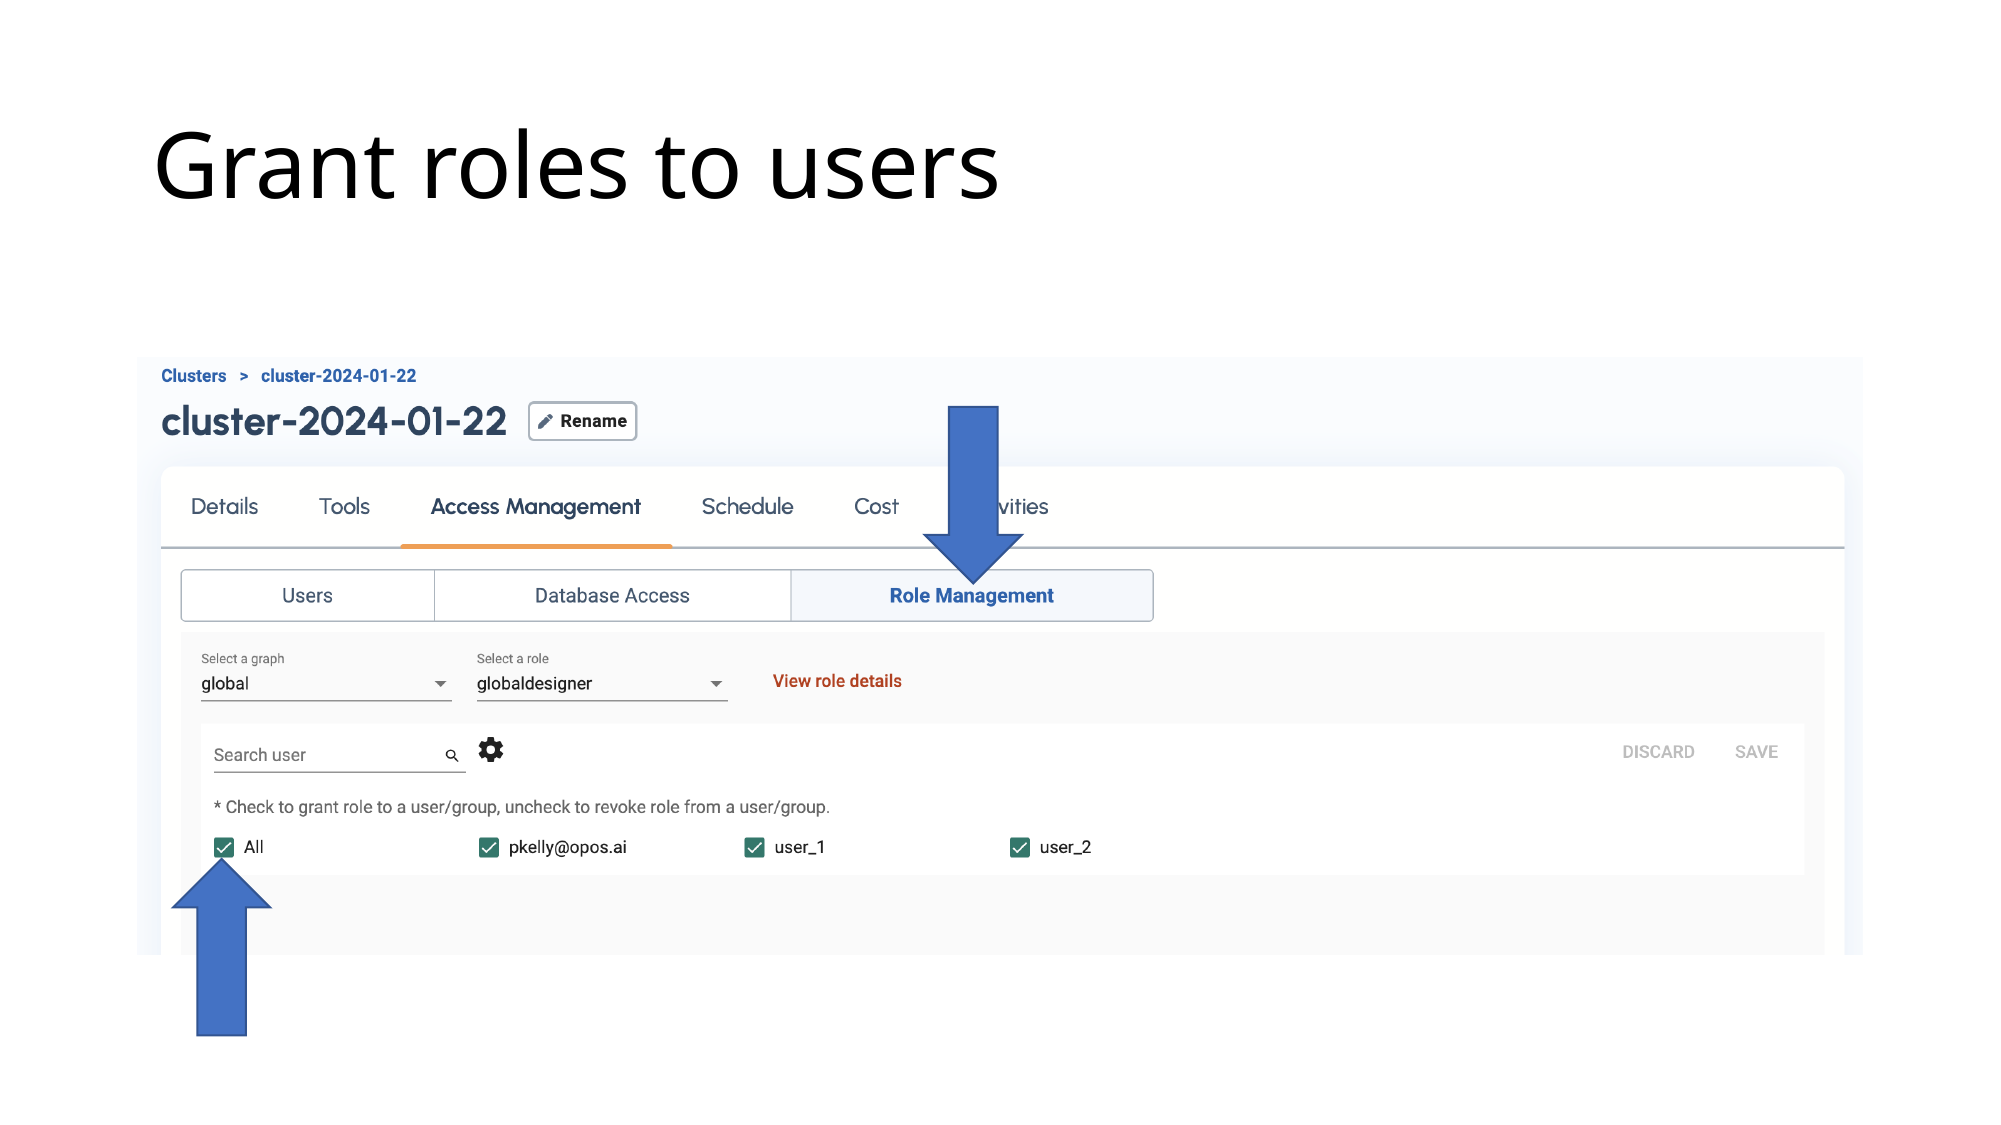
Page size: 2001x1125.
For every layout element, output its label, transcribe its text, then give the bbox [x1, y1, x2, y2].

title Grant roles to users [137, 59, 1863, 278]
text_box [196, 956, 247, 1037]
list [137, 357, 1863, 956]
